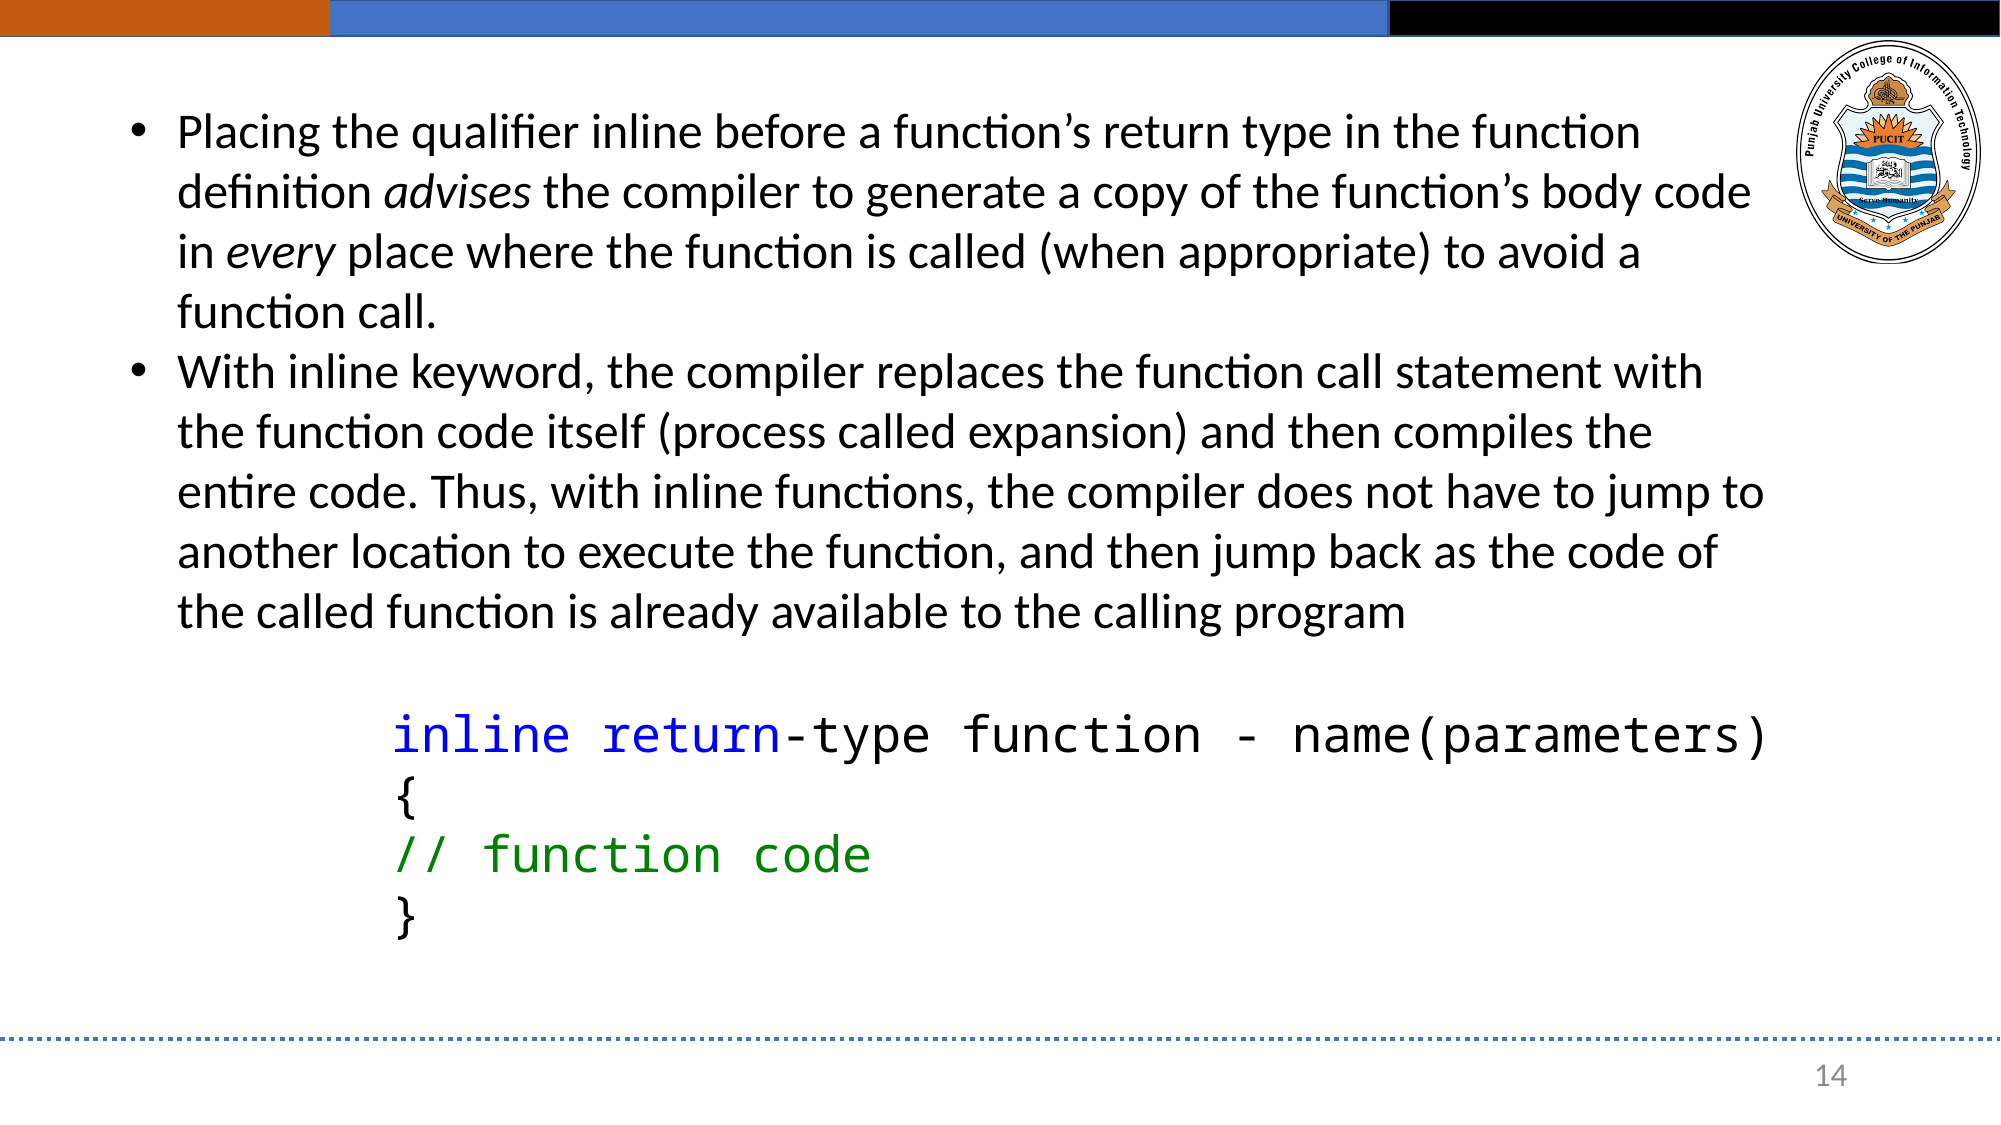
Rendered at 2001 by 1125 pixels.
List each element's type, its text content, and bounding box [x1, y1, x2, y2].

text_box Placing the qualifier inline before a function’s return type in the function definition advises the compiler to generate a copy of the function’s body code in every place where the function is called (when appropriate) to avoid a function call. With inline keyword, the compiler replaces the function call statement with the function code itself (process called expansion) and then compiles the entire code. Thus, with inline functions, the compiler does not have to jump to another location to execute the function, and then jump back as the code of the called function is already available to the calling program [115, 91, 1791, 647]
text_box inline return-type function - name(parameters) { // function code } [377, 695, 1842, 950]
picture [1776, 40, 2000, 264]
slide_number 14 [1412, 1042, 1863, 1103]
